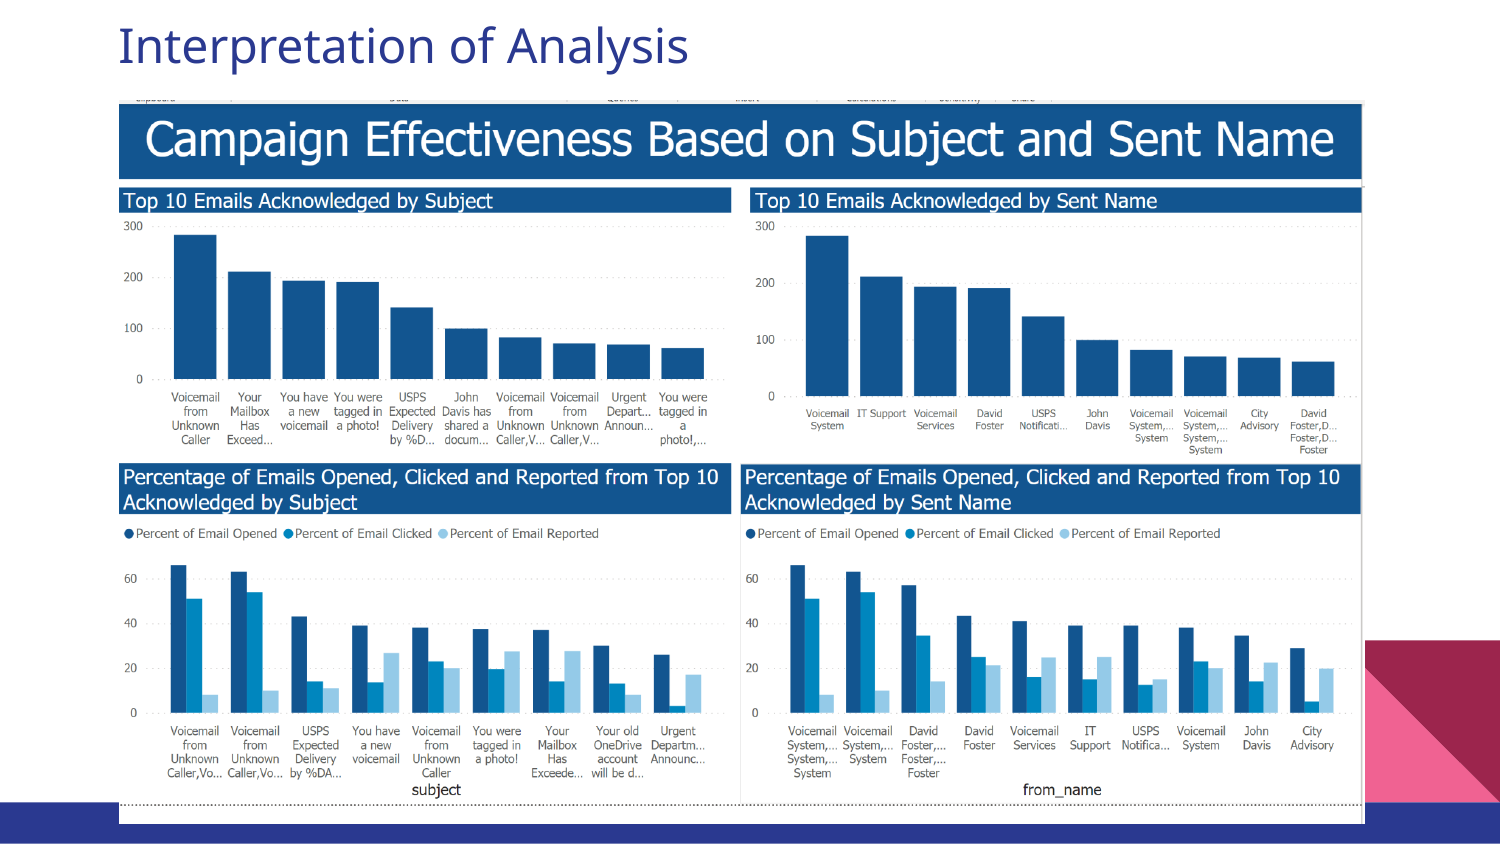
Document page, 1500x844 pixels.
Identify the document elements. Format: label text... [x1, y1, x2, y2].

title Interpretation of Analysis [103, 0, 1365, 88]
picture [119, 100, 1365, 824]
